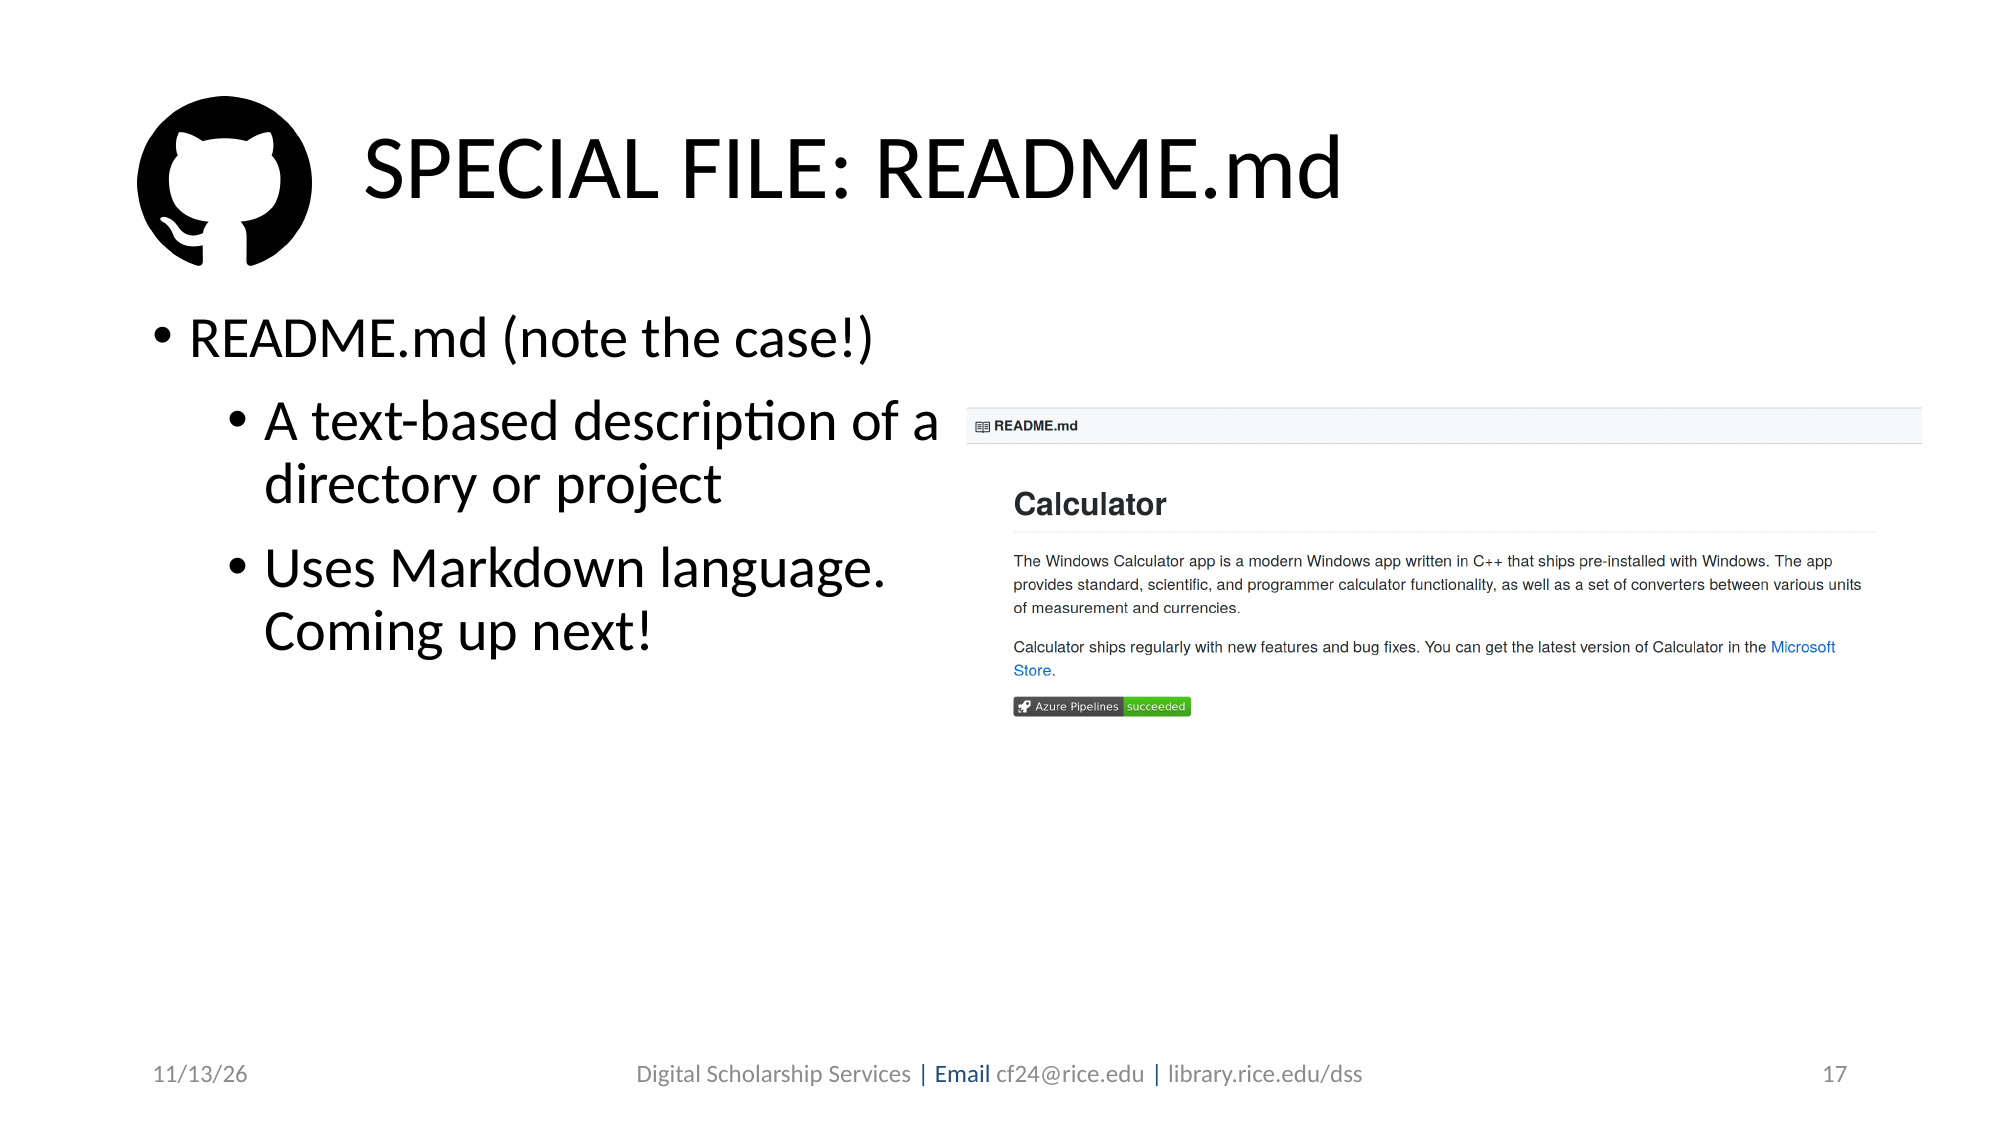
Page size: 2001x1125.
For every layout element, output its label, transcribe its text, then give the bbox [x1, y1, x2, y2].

text_box SPECIAL FILE: README.md [348, 59, 1863, 278]
text_box 17 [1413, 1042, 1863, 1103]
text_box README.md (note the case!) A text-based description of a directory or project Uses Markdown language. Coming up next! [137, 299, 977, 1014]
picture [966, 402, 1966, 736]
picture [137, 96, 312, 270]
text_box 9/29/2019 [137, 1042, 587, 1103]
text_box Digital Scholarship Services | Email cf24@rice.edu | library.rice.edu/dss [587, 1042, 1413, 1103]
